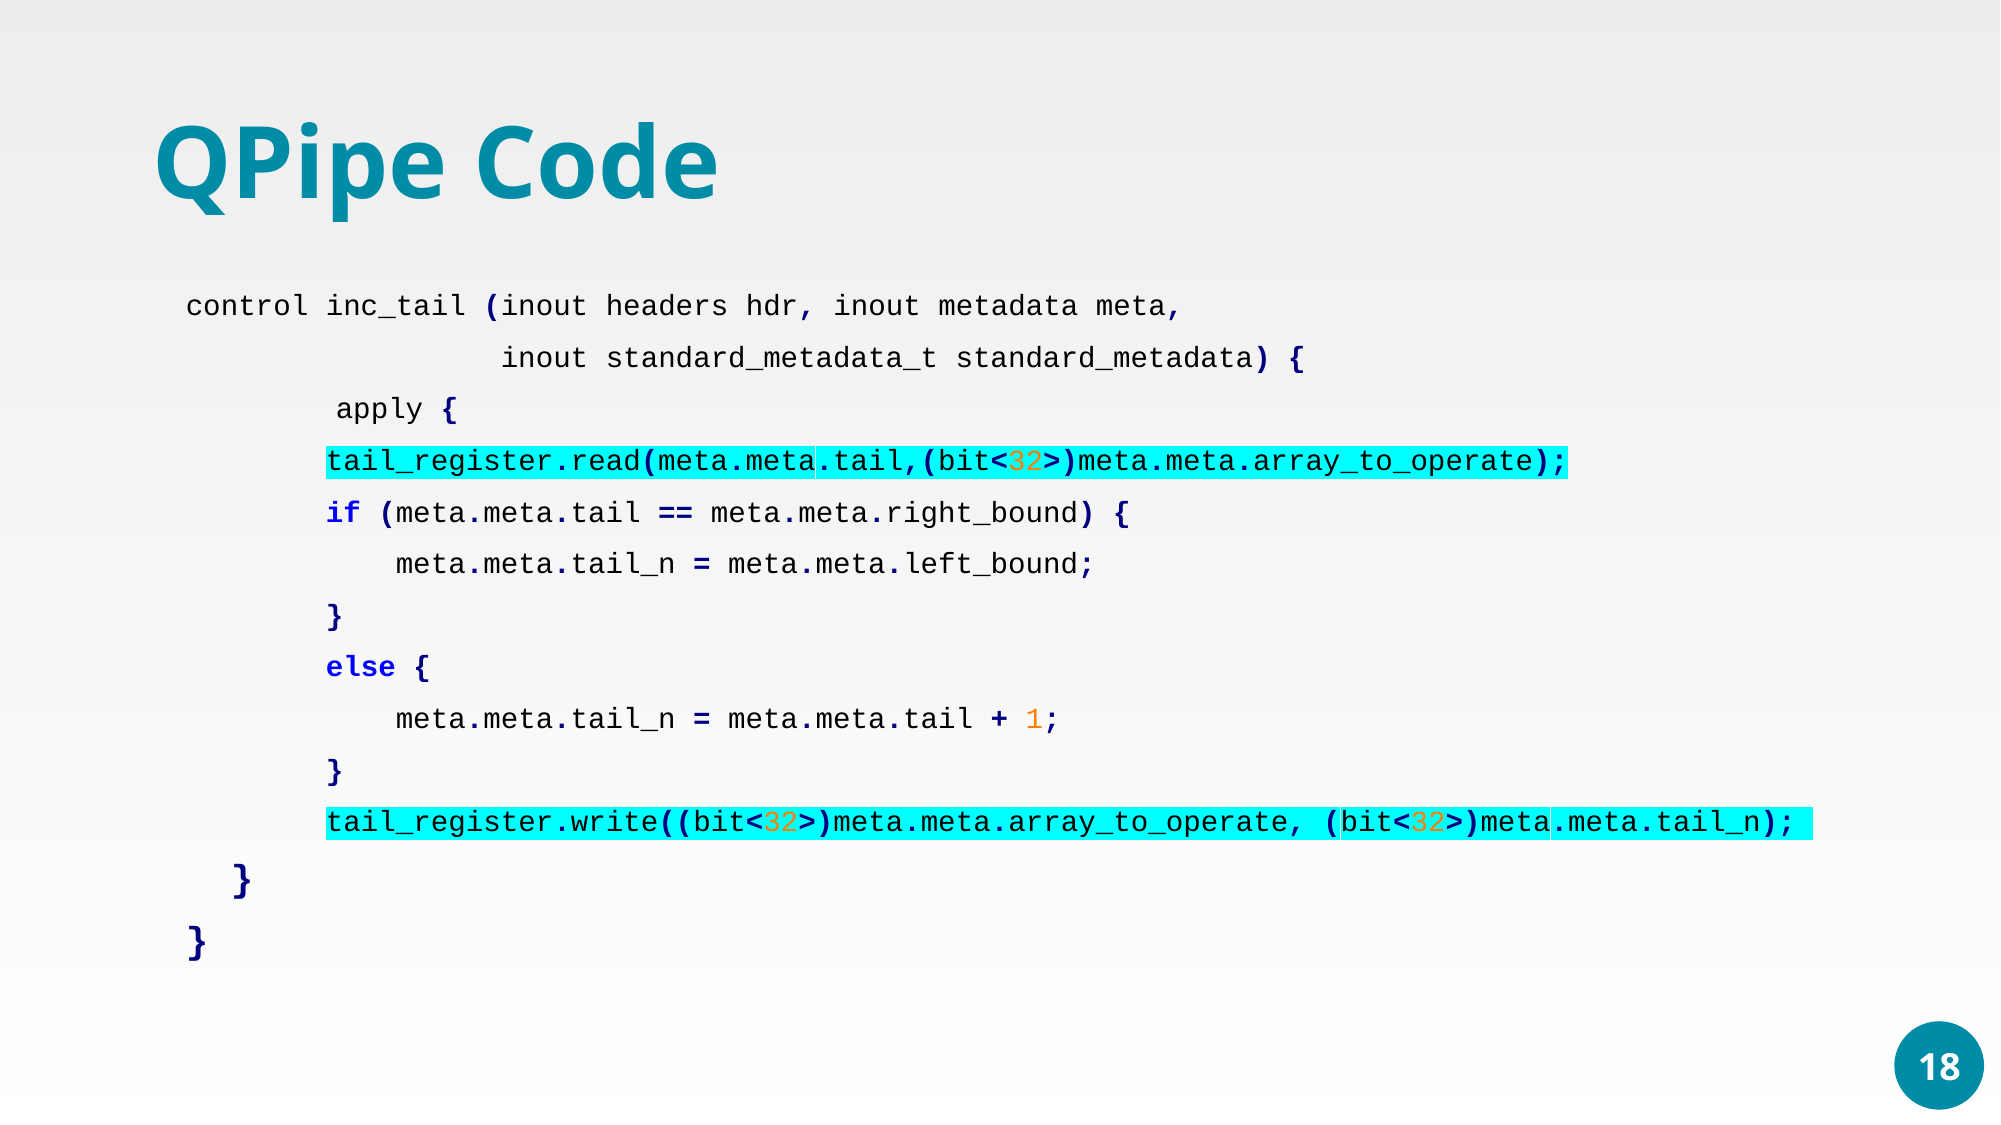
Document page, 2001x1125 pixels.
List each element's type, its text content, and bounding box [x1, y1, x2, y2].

text_box QPipe Code [137, 97, 1721, 250]
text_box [1894, 1021, 1985, 1110]
text_box control inc_tail (inout headers hdr, inout metadata meta, inout standard_metadata_t standard_metadata) { apply { tail_register.read(meta.meta.tail,(bit<32>)meta.meta.array_to_operate); if (meta.meta.tail == meta.meta.right_bound) { meta.meta.tail_n = meta.meta.left_bound; } else { meta.meta.tail_n = meta.meta.tail + 1; } tail_register.write((bit<32>)meta.meta.array_to_operate, (bit<32>)meta.meta.tail_n); } } [137, 271, 1847, 1037]
